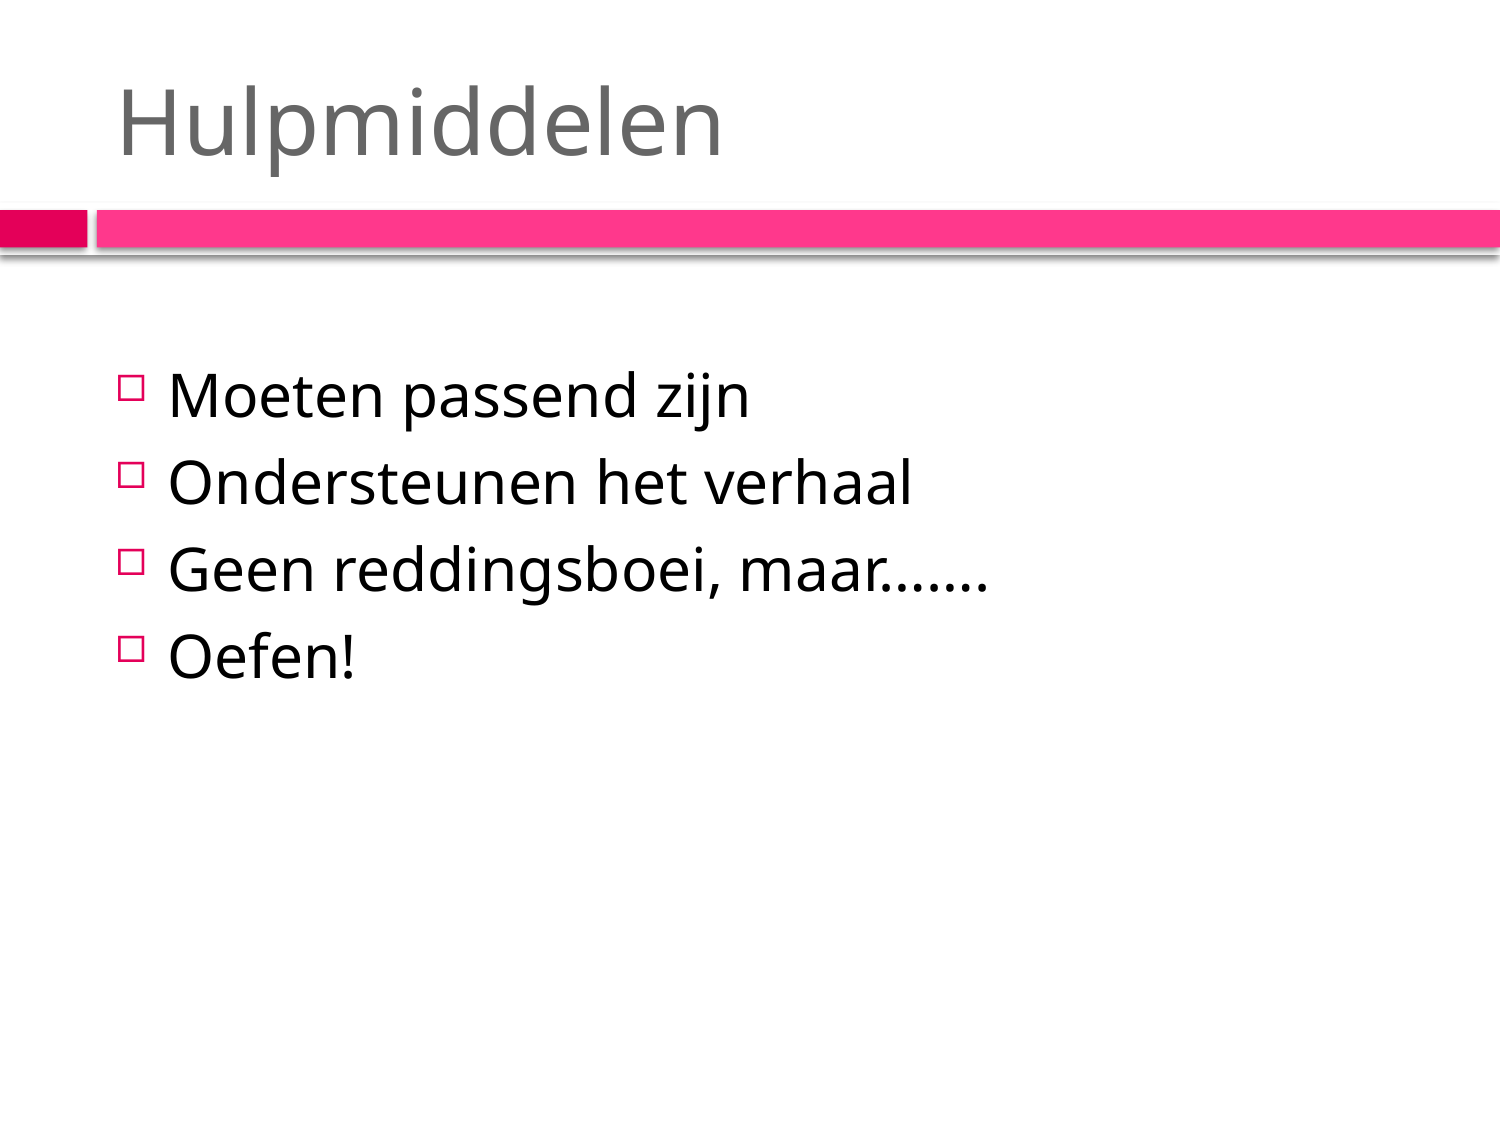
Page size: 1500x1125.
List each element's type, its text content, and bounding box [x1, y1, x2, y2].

title Hulpmiddelen [100, 37, 1438, 200]
list Moeten passend zijn Ondersteunen het verhaal Geen reddingsboei, maar……. Oefen! [100, 262, 1438, 1000]
